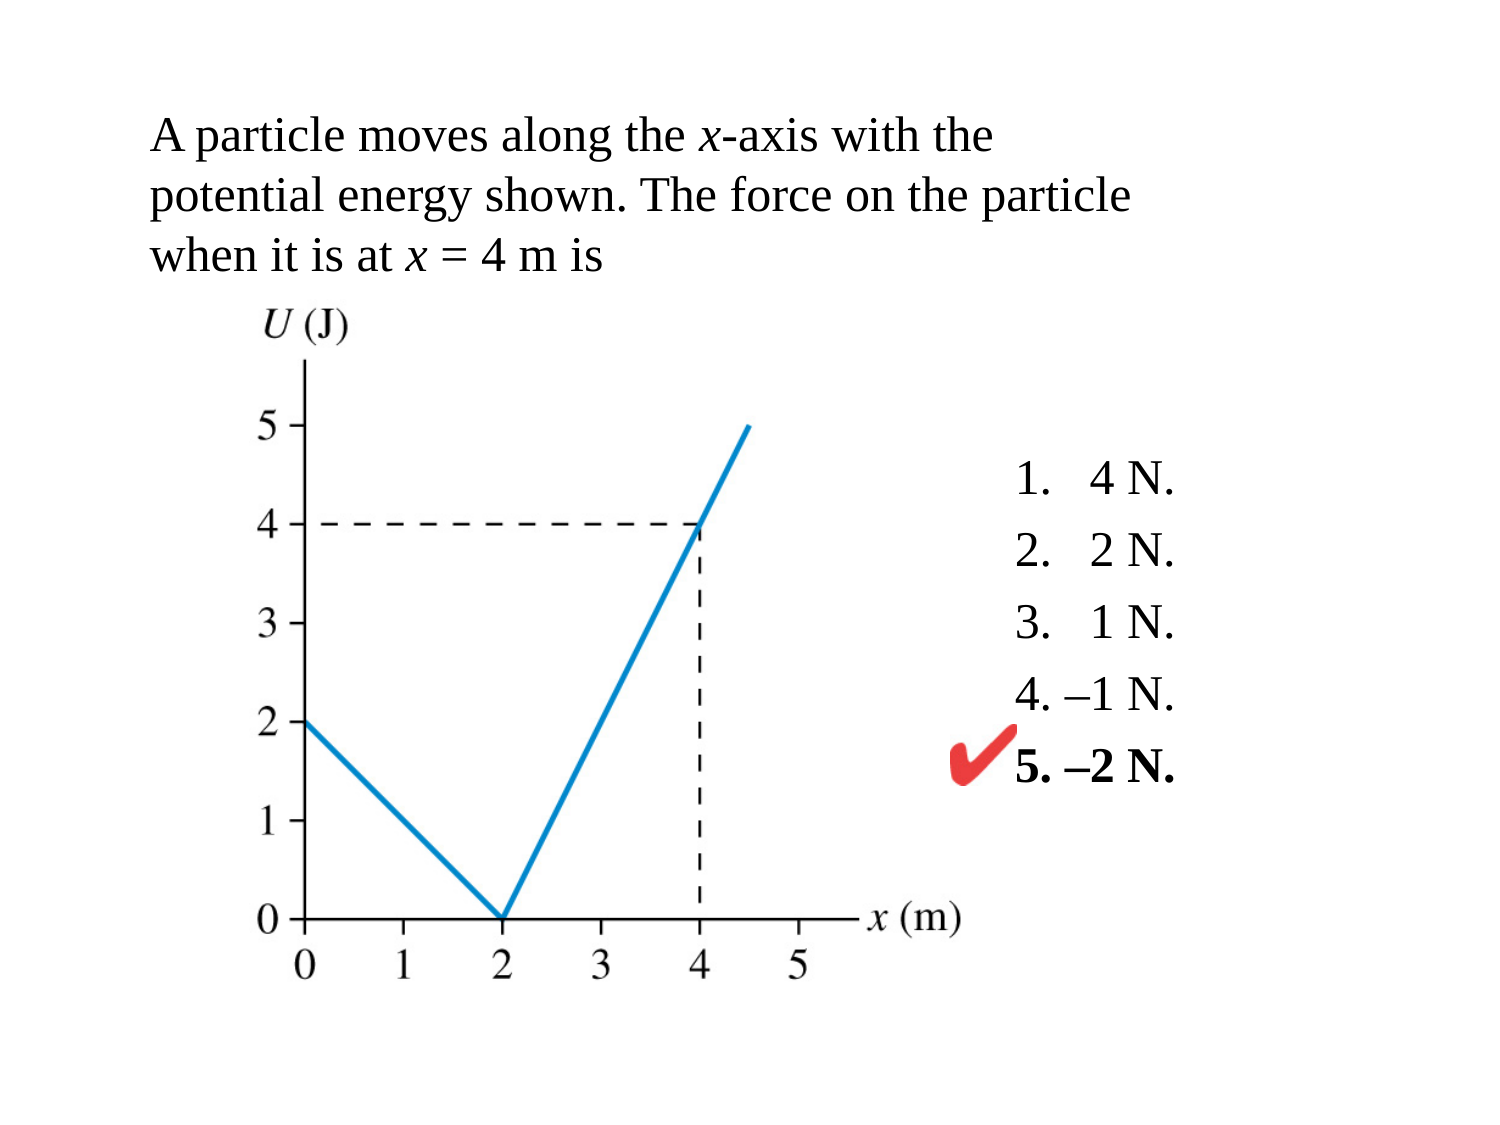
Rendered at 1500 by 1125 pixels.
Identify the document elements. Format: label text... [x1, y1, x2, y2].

text_box 1. 4 N. 2. 2 N. 3. 1 N. 4. –1 N. 5. –2 N. [999, 425, 1350, 800]
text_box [249, 299, 969, 1088]
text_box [949, 724, 1017, 787]
text_box A particle moves along the x-axis with the potential energy shown. The force on the particle when it is at x = 4 m is [134, 94, 1188, 289]
